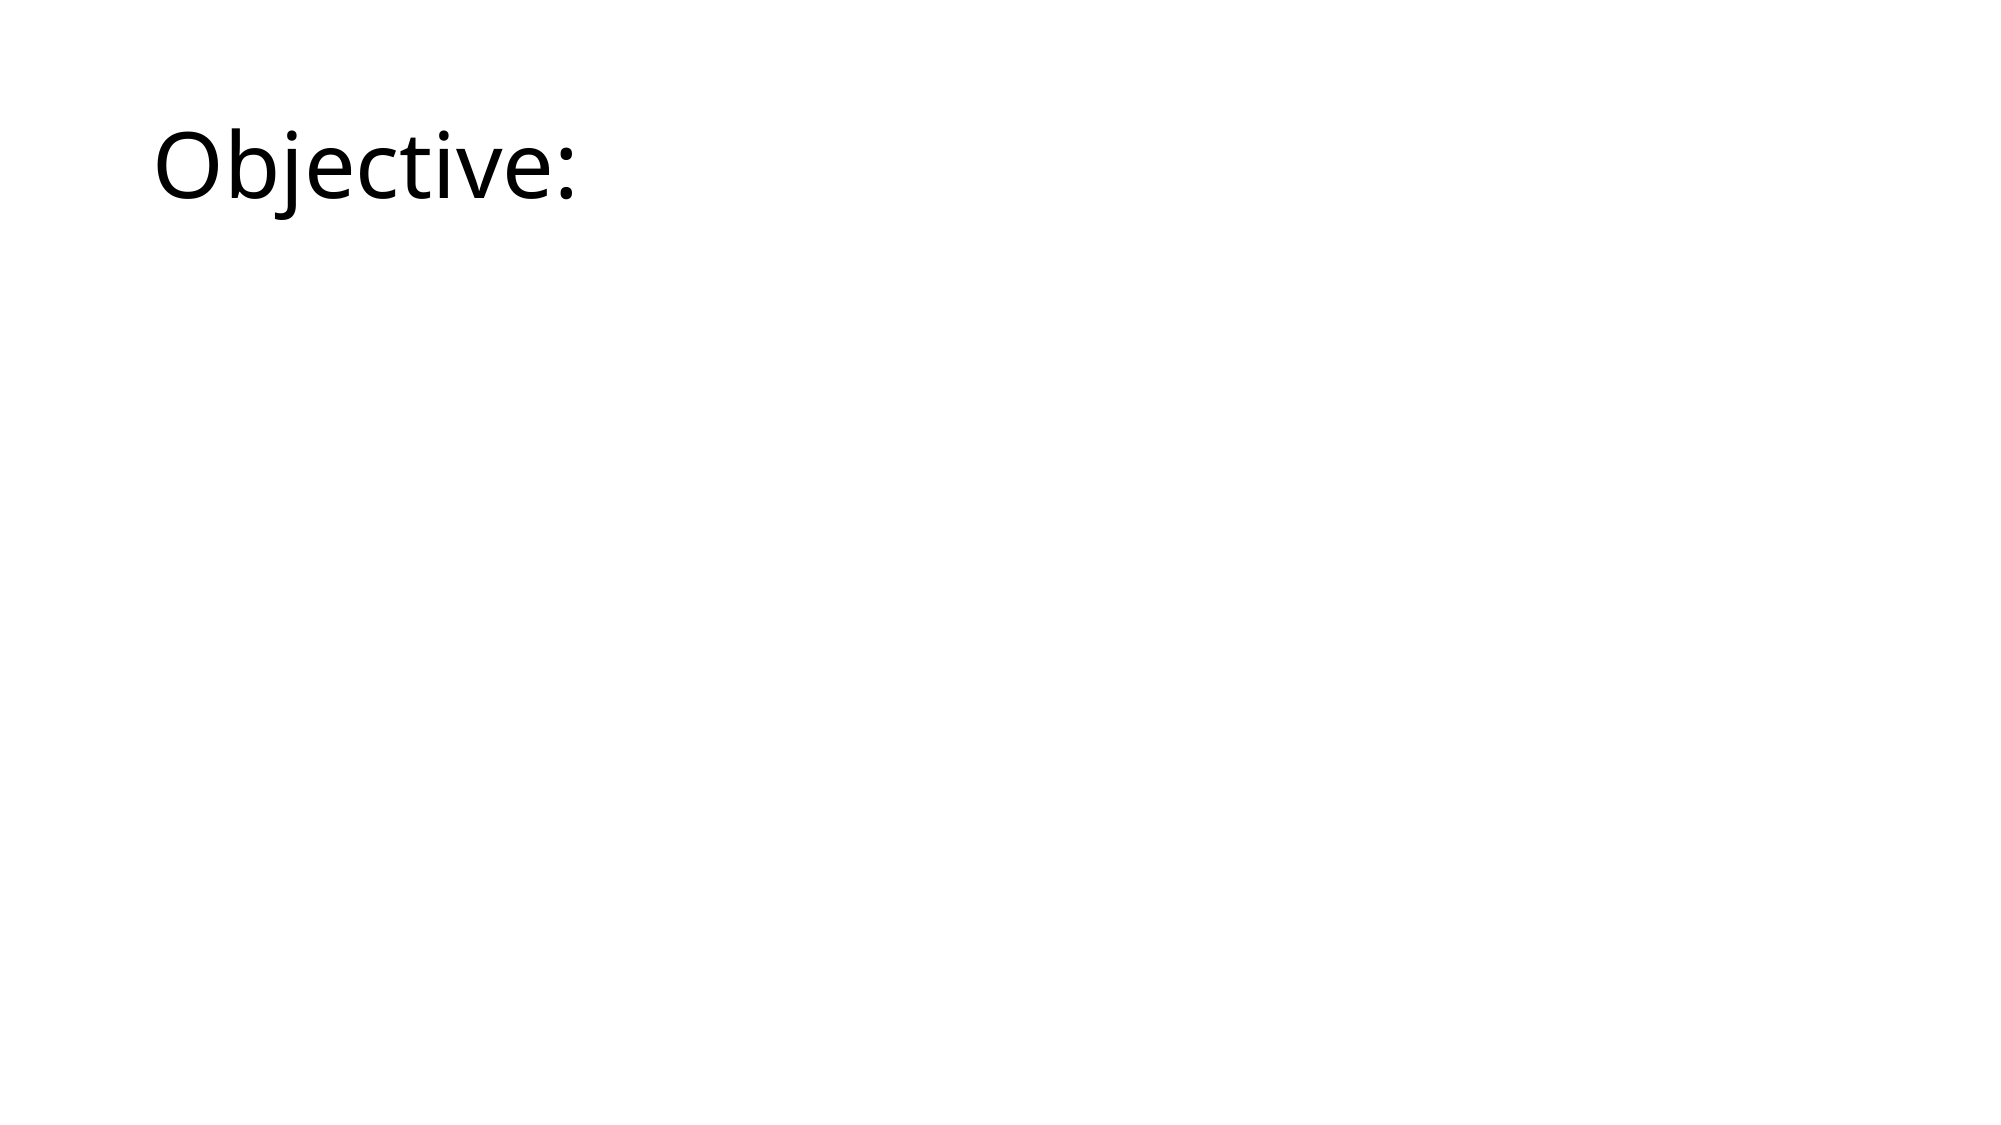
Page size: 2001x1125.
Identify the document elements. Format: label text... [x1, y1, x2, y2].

title Objective: [137, 59, 1863, 278]
